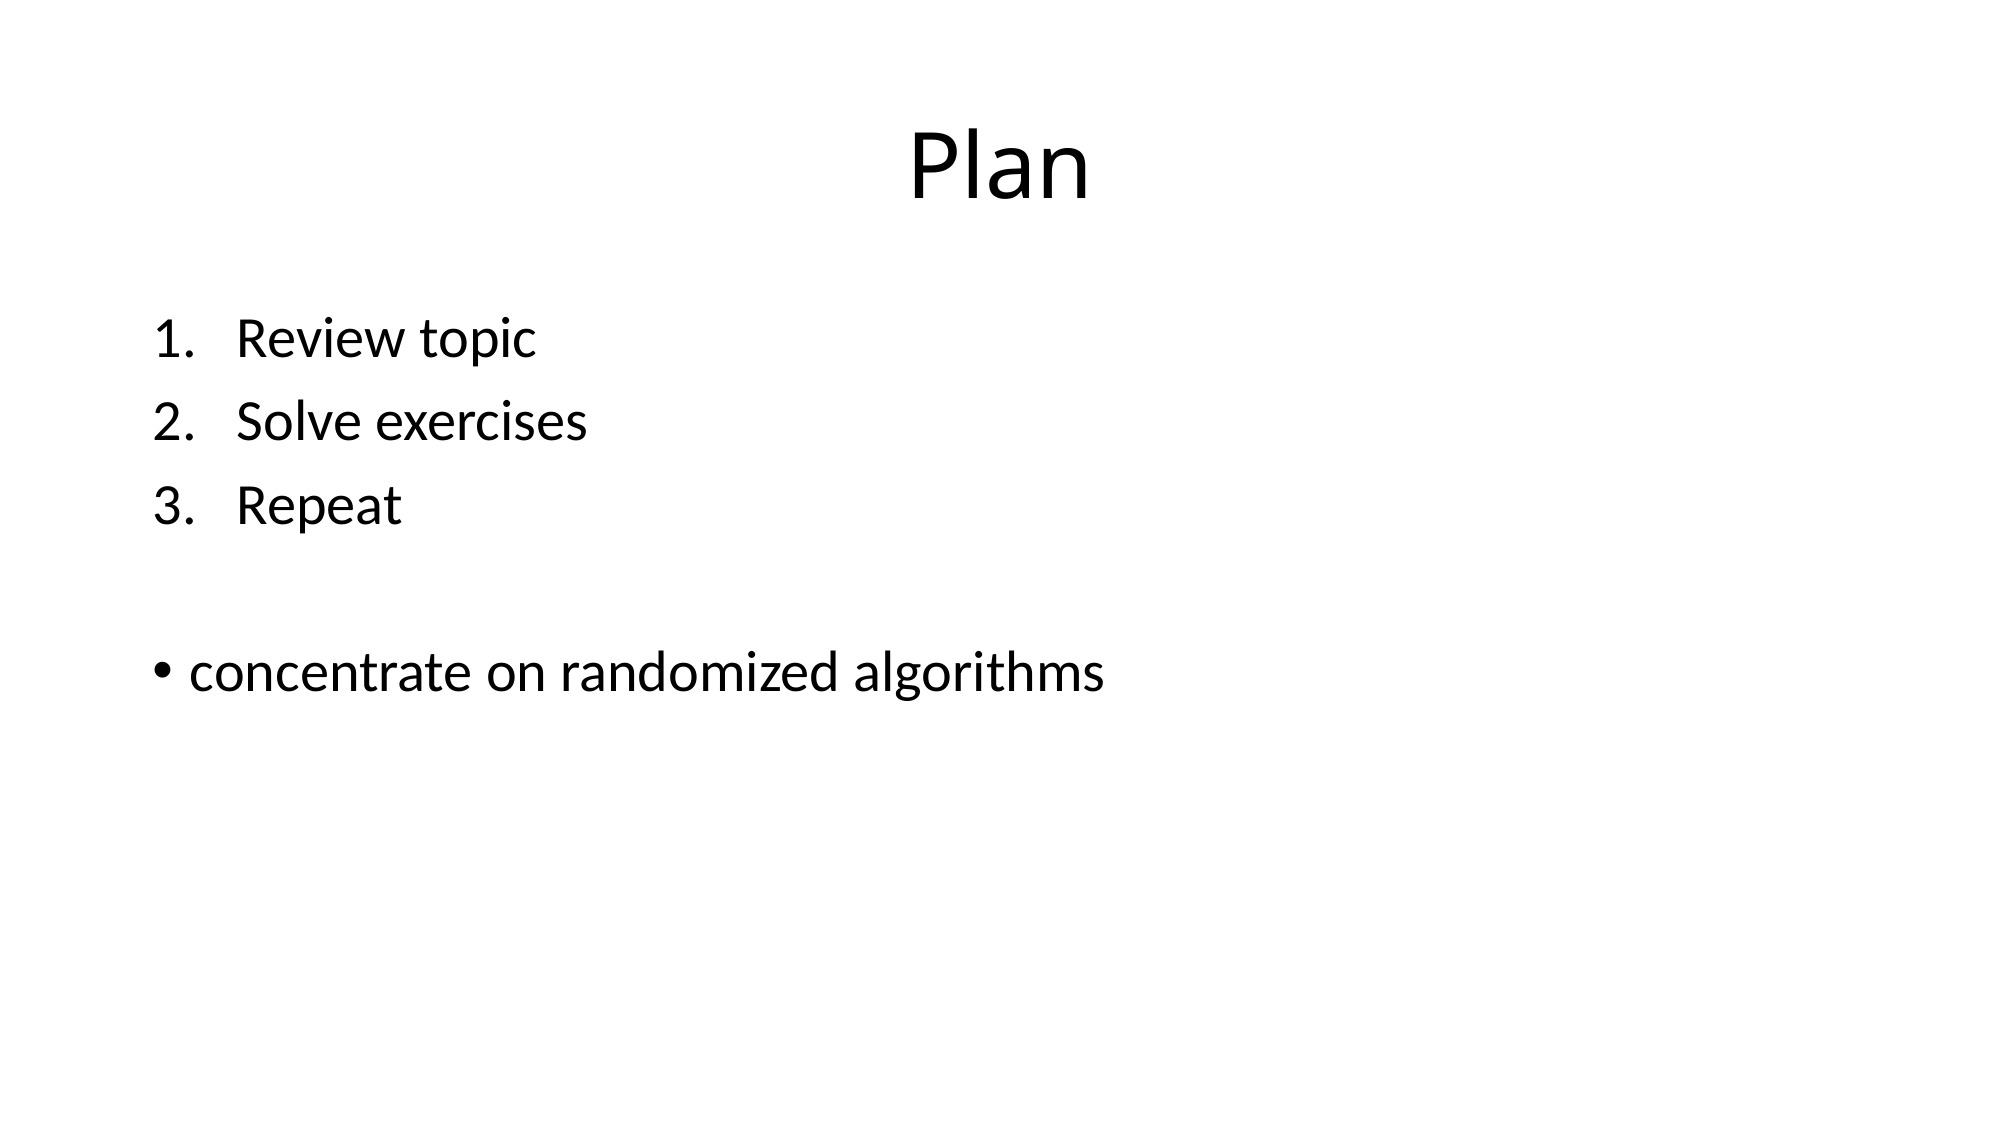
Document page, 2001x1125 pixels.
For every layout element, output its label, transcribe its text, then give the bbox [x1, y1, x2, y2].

title Plan [137, 59, 1863, 278]
list Review topic Solve exercises Repeat concentrate on randomized algorithms [137, 299, 1863, 1014]
